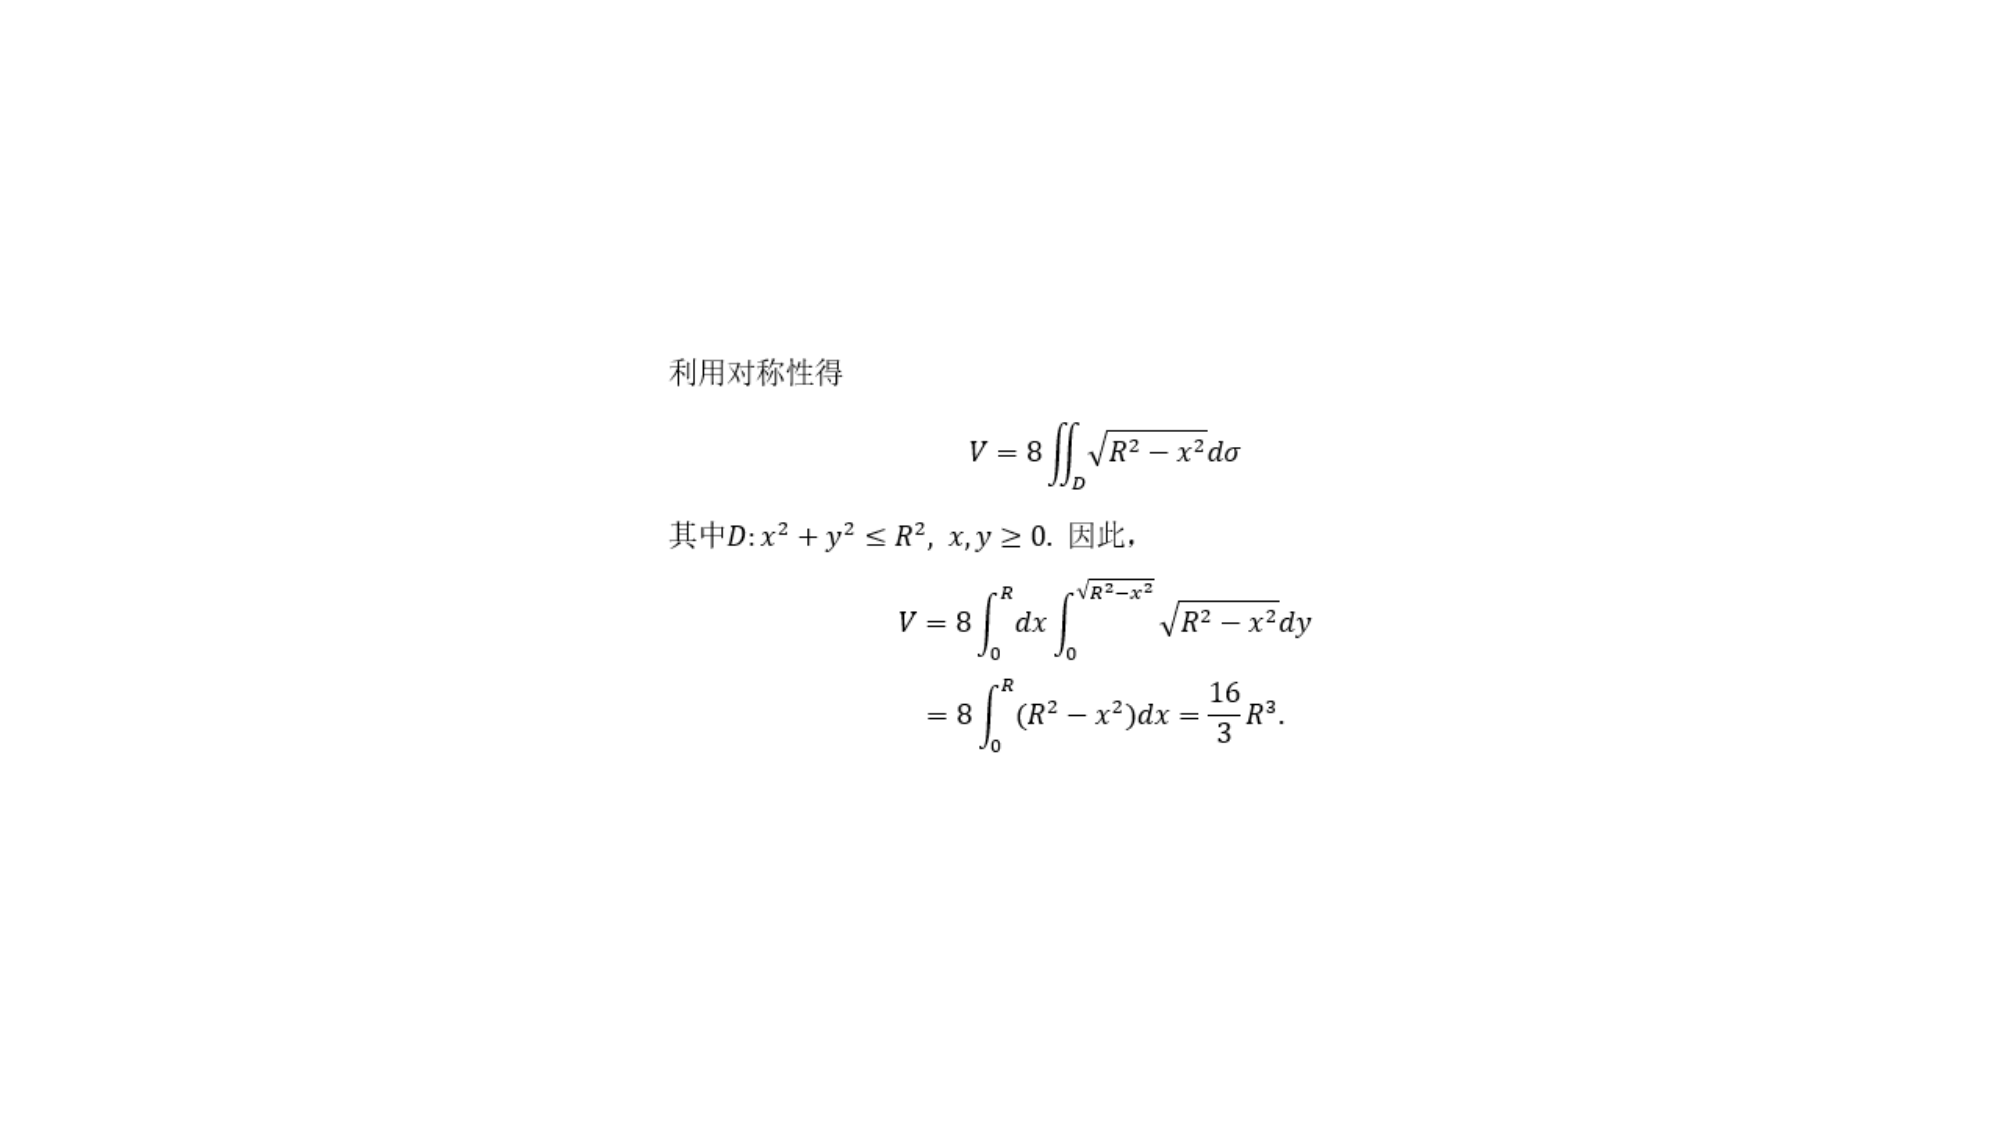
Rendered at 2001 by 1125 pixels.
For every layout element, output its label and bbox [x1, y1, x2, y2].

picture [656, 335, 1344, 790]
